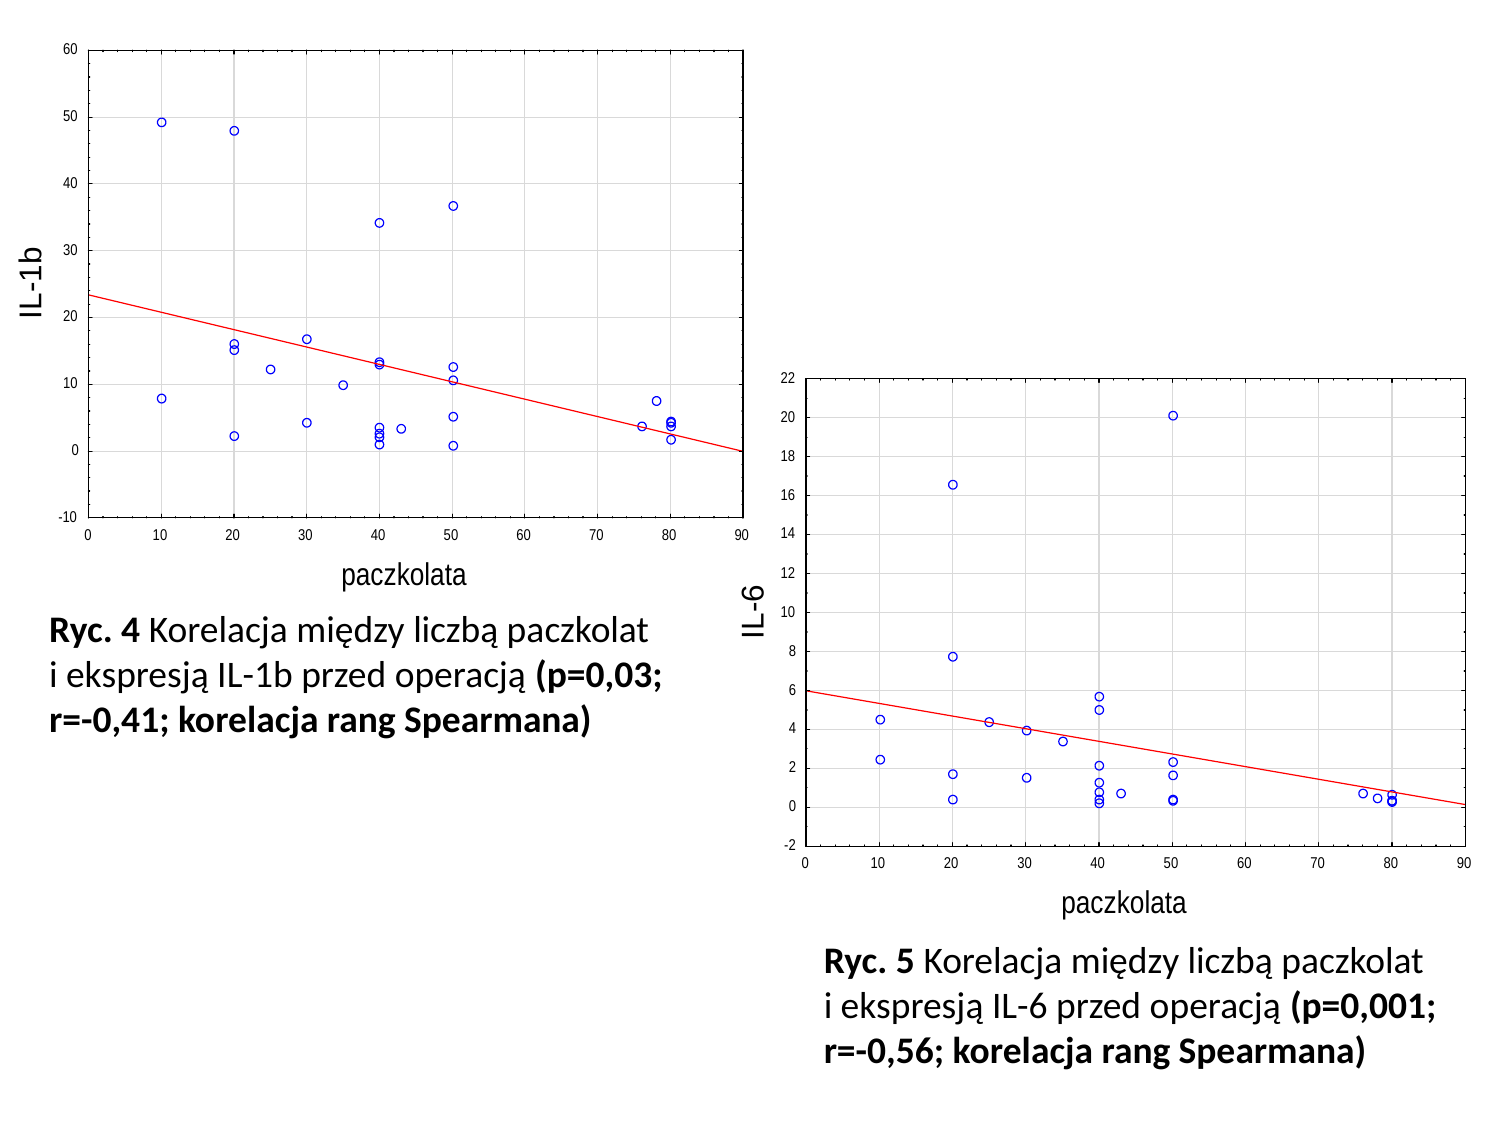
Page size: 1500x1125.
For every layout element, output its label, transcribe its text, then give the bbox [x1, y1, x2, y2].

text_box Ryc. 5 Korelacja między liczbą paczkolat i ekspresją IL-6 przed operacją (p=0,001; r=-0,56; korelacja rang Spearmana) [808, 928, 1500, 1079]
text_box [726, 361, 1483, 929]
text_box Ryc. 4 Korelacja między liczbą paczkolat i ekspresją IL-1b przed operacją (p=0,03; r=-0,41; korelacja rang Spearmana) [34, 609, 721, 748]
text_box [4, 32, 761, 601]
